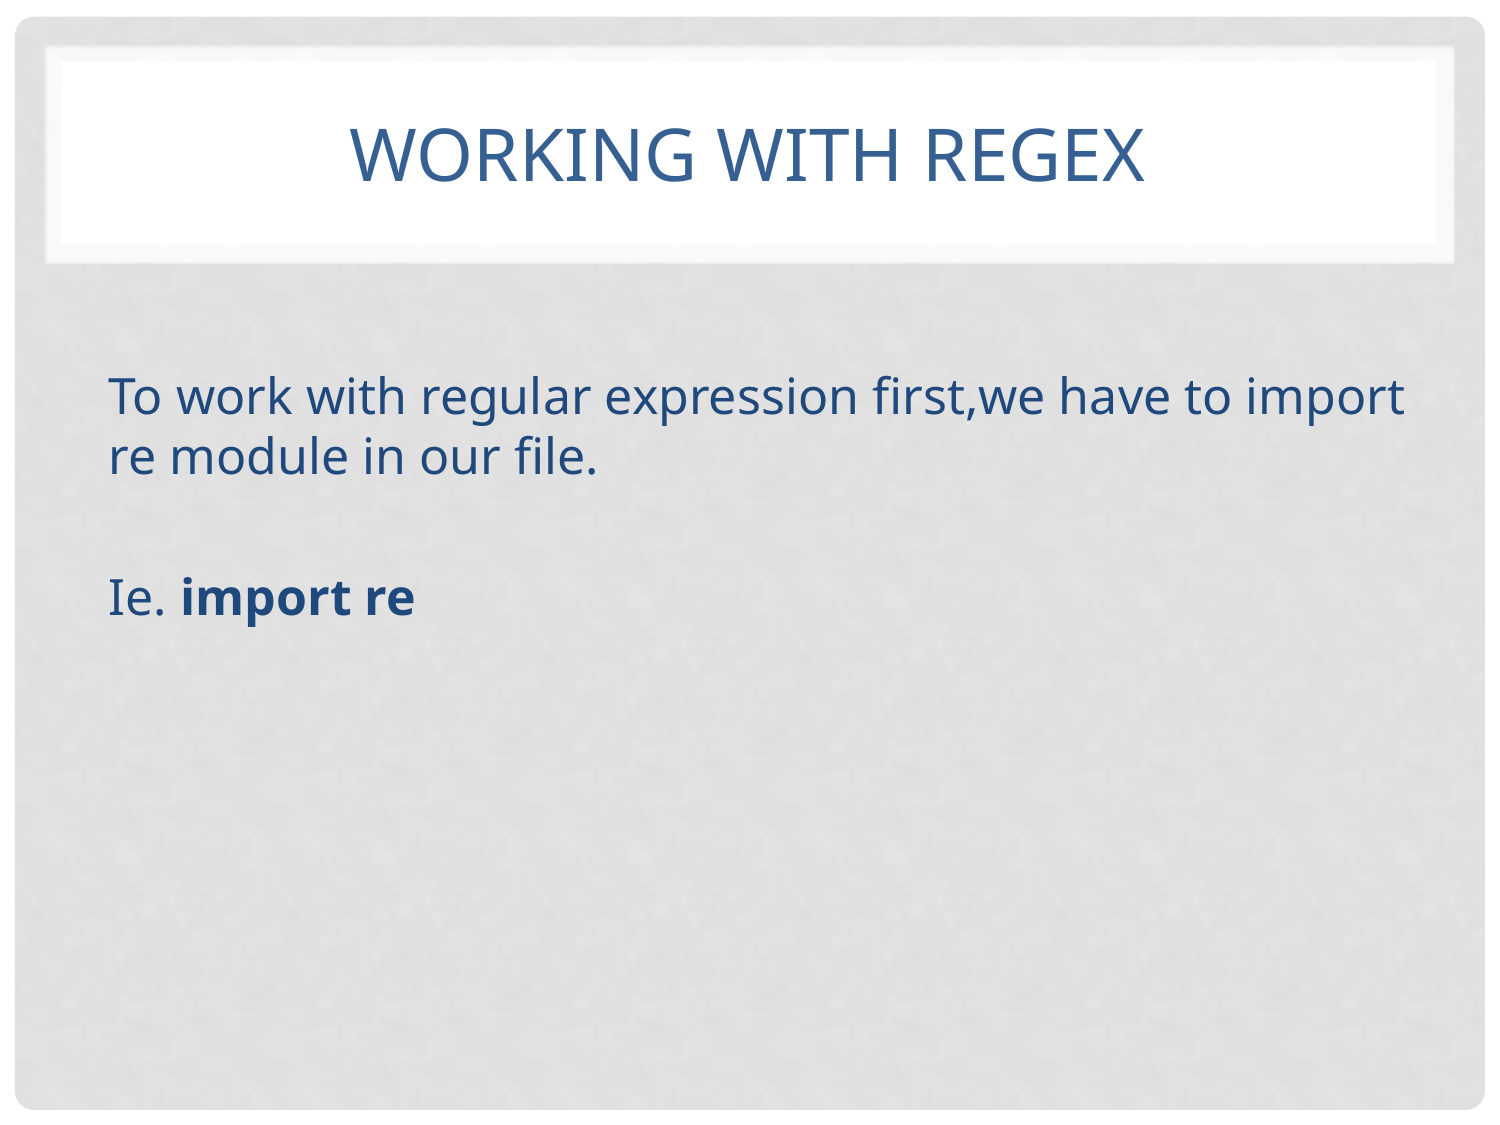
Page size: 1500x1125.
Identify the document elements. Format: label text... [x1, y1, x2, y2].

list To work with regular expression first,we have to import re module in our file. Ie. import re [75, 287, 1425, 1005]
title Working with regex [69, 66, 1425, 238]
